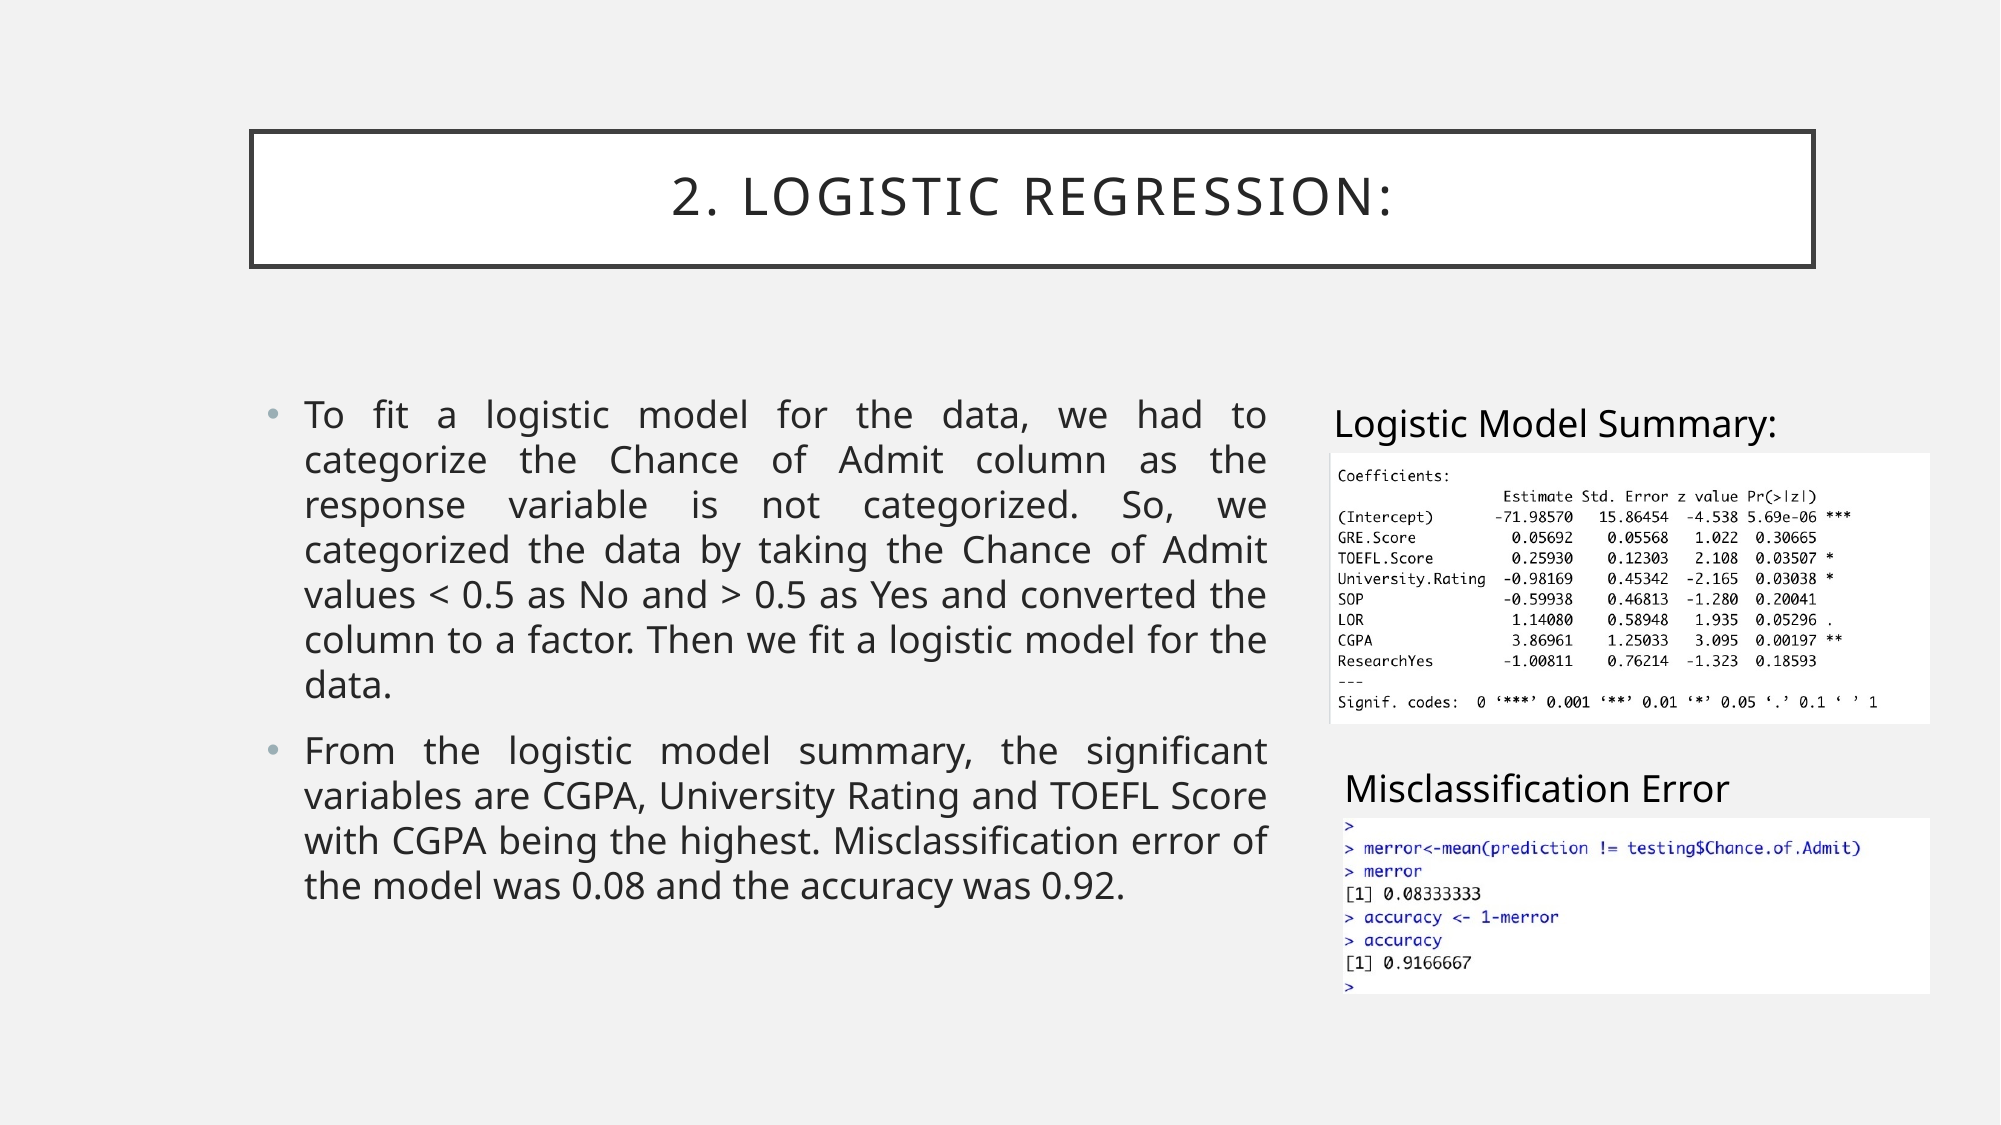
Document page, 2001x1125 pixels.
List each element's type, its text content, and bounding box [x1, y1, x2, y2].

list To fit a logistic model for the data, we had to categorize the Chance of Admit column as the response variable is not categorized. So, we categorized the data by taking the Chance of Admit values < 0.5 as No and > 0.5 as Yes and converted the column to a factor. Then we fit a logistic model for the data. From the logistic model summary, the significant variables are CGPA, University Rating and TOEFL Score with CGPA being the highest. Misclassification error of the model was 0.08 and the accuracy was 0.92. [251, 383, 1284, 1063]
text_box Logistic Model Summary: [1318, 392, 1919, 453]
title 2. Logistic Regression: [249, 129, 1816, 269]
picture [1329, 453, 1930, 724]
text_box Misclassification Error [1329, 757, 1930, 818]
picture [1343, 818, 1930, 994]
